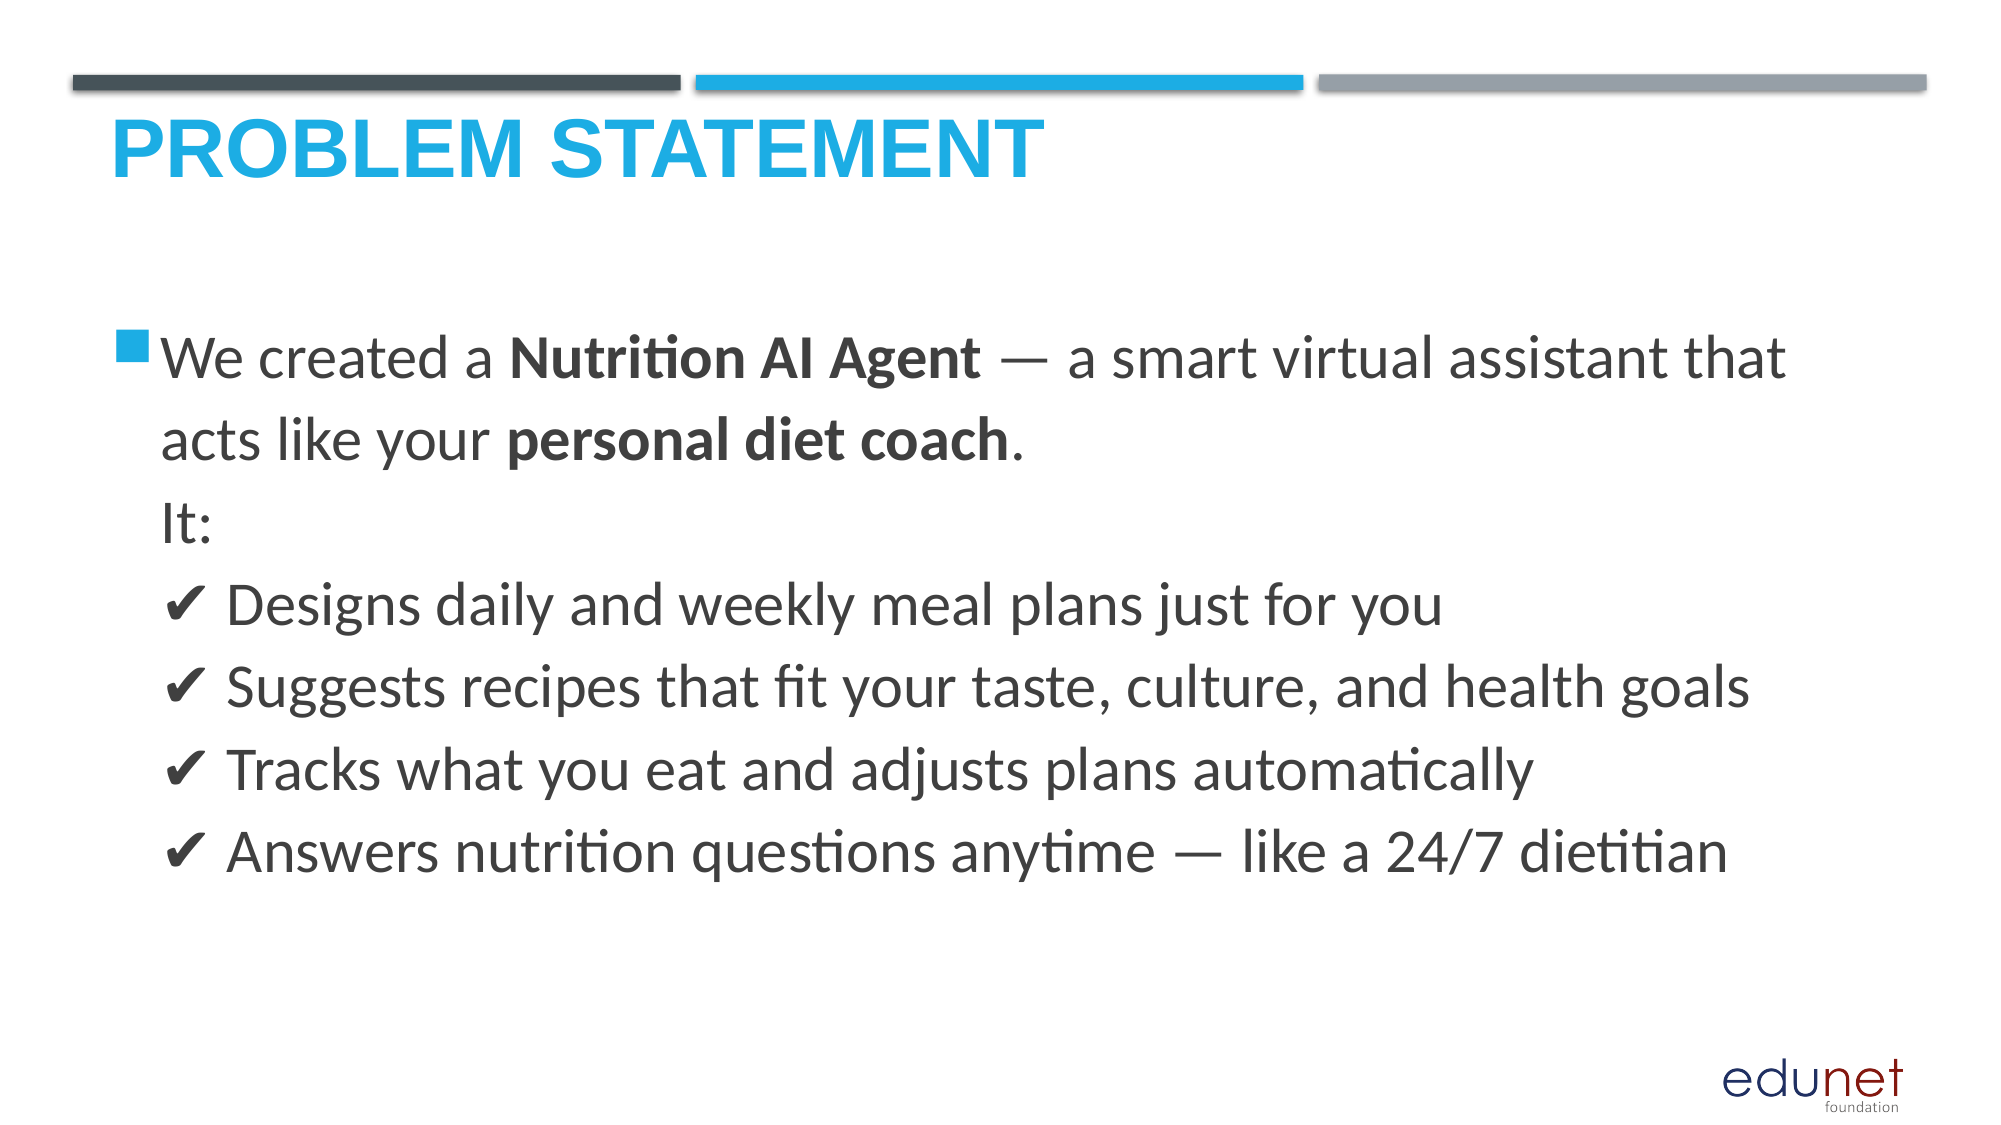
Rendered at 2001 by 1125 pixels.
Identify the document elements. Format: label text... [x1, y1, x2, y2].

picture [1719, 1056, 1905, 1116]
list We created a Nutrition AI Agent — a smart virtual assistant that acts like your personal diet coach. It: ✔️ Designs daily and weekly meal plans just for you ✔️ Suggests recipes that fit your taste, culture, and health goals ✔️ Tracks what you eat and adjusts plans automatically ✔️ Answers nutrition questions anytime — like a 24/7 dietitian [95, 213, 1905, 981]
title Problem Statement [95, 115, 1905, 203]
